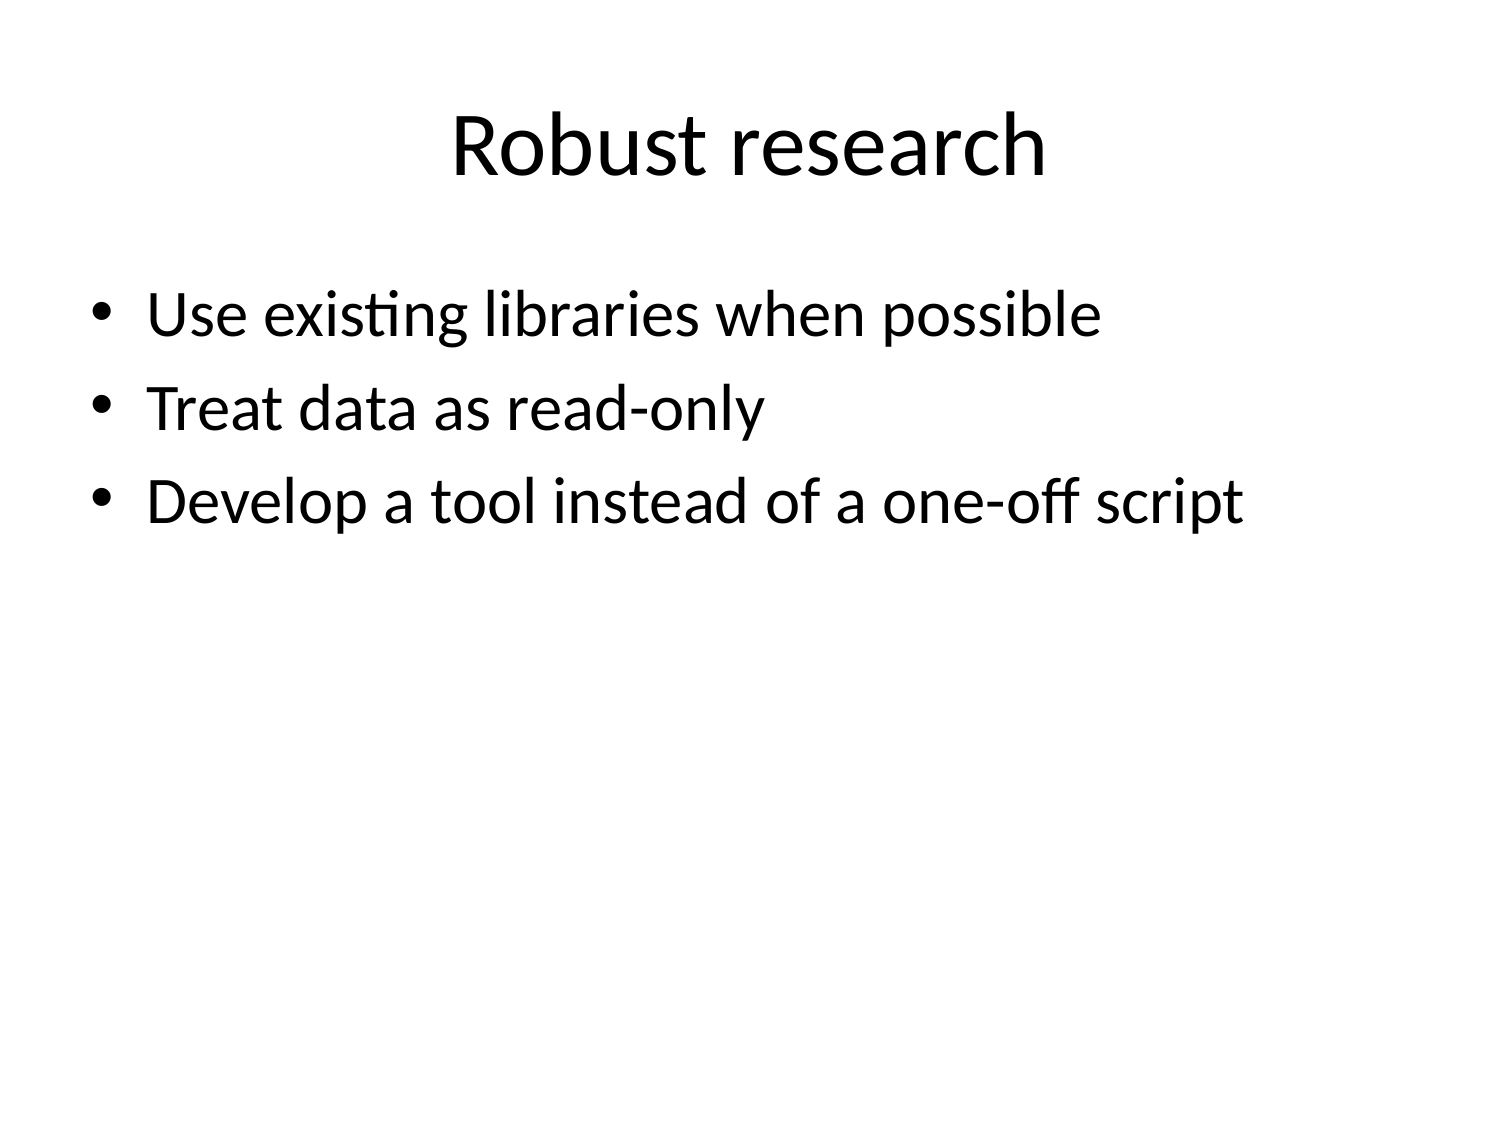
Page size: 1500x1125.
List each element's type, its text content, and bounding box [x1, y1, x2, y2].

title Robust research [75, 45, 1425, 233]
list Use existing libraries when possible Treat data as read-only Develop a tool instead of a one-off script [75, 262, 1425, 623]
